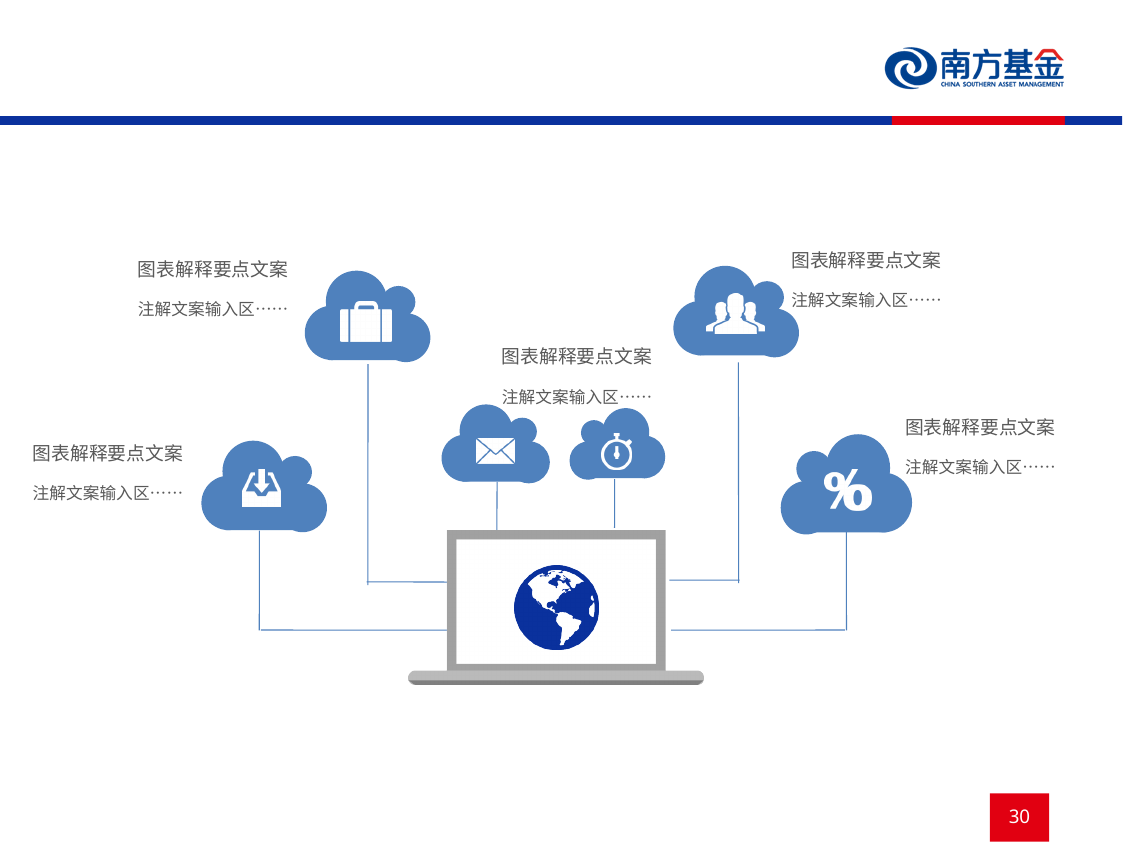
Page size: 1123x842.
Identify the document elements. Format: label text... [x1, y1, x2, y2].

text_box 图表解释要点文案 注解文案输入区…… [890, 407, 1109, 484]
picture [476, 438, 515, 464]
picture [706, 293, 765, 334]
picture [408, 530, 704, 685]
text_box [304, 270, 431, 363]
text_box 图表解释要点文案 注解文案输入区…… [776, 241, 996, 318]
picture [242, 469, 281, 508]
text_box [259, 530, 408, 631]
text_box 图表解释要点文案 注解文案输入区…… [487, 337, 706, 414]
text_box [673, 265, 799, 358]
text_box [201, 440, 327, 533]
picture [824, 469, 872, 511]
text_box 图表解释要点文案 注解文案输入区…… [123, 250, 330, 327]
picture [883, 43, 1065, 90]
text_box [704, 530, 847, 631]
picture [601, 433, 632, 470]
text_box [569, 408, 666, 480]
slide_number 30 [989, 793, 1050, 842]
picture [340, 301, 392, 342]
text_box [780, 434, 913, 535]
text_box 图表解释要点文案 注解文案输入区…… [17, 434, 225, 511]
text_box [669, 362, 740, 530]
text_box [441, 404, 550, 484]
